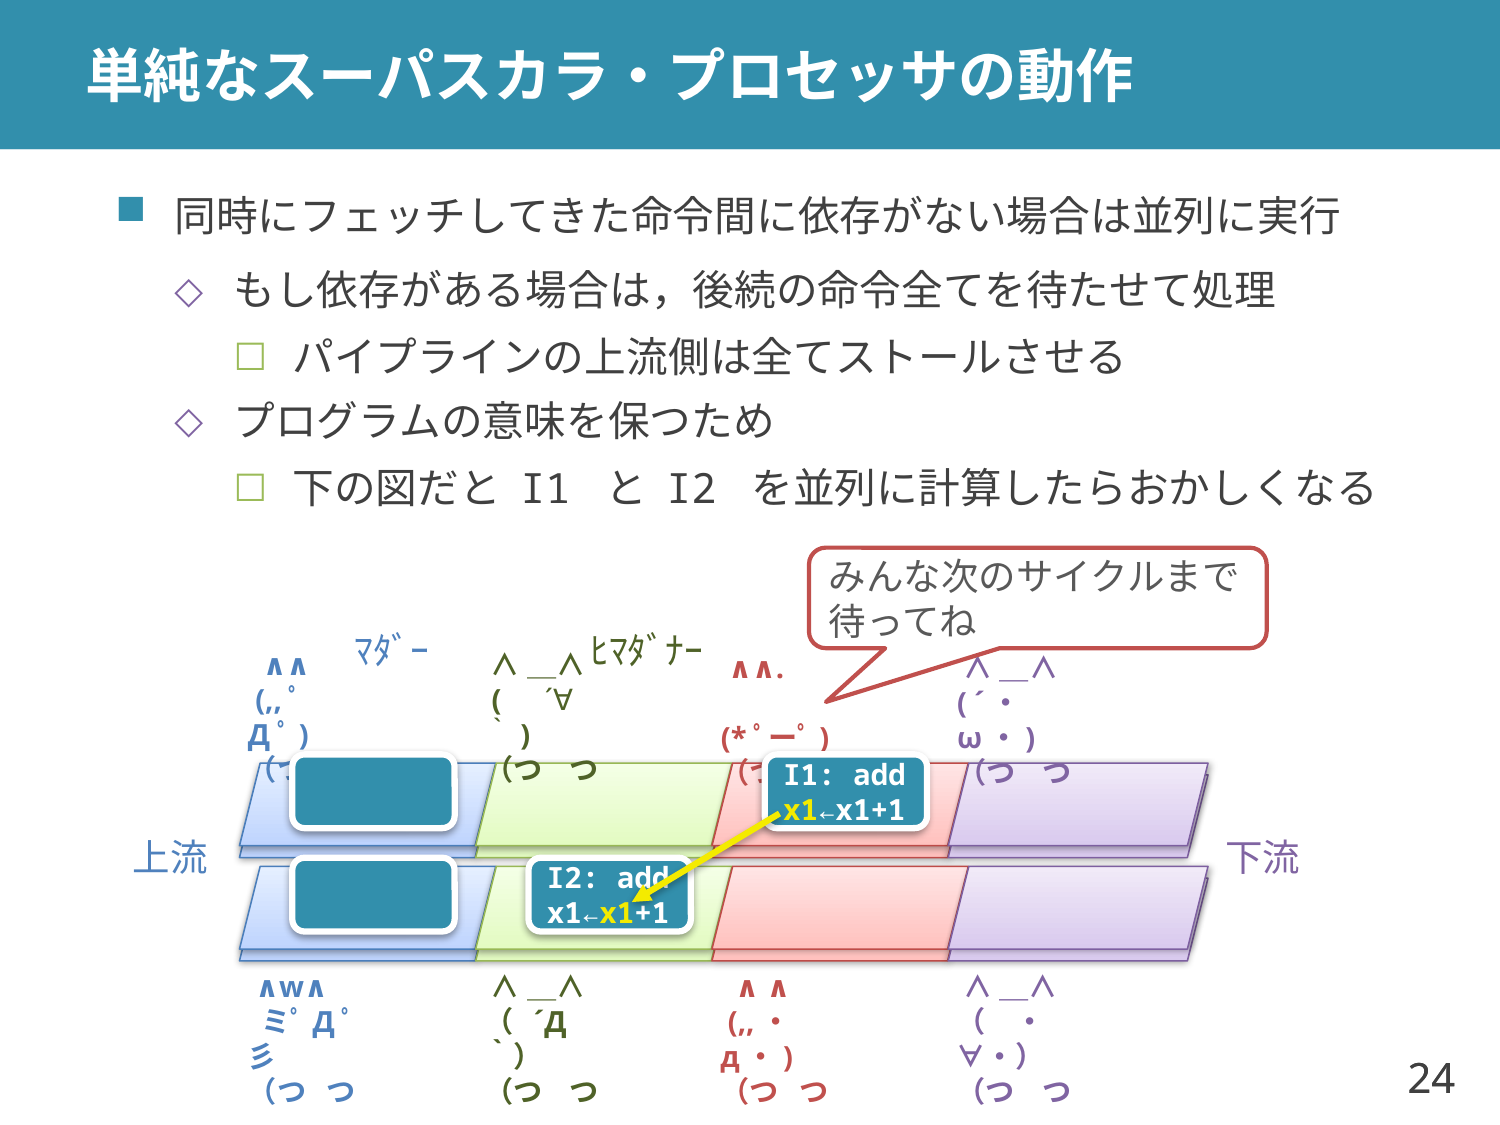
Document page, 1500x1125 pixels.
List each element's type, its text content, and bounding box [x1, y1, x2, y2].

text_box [711, 866, 945, 962]
text_box ∧∧. (*ﾟーﾟ)（つ つ [706, 641, 849, 761]
text_box ﾋﾏﾀﾞﾅｰ [570, 619, 723, 710]
text_box ∧＿∧ ( ´∀｀) （つ つ [469, 638, 624, 761]
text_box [239, 762, 474, 858]
text_box [290, 751, 457, 761]
text_box ∧＿∧ （ ・∀・）（つ つ [941, 969, 1096, 1116]
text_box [947, 762, 1209, 858]
text_box 1 [236, 826, 265, 866]
text_box ∧w∧ ミﾟДﾟ彡 （つ つ [233, 961, 376, 1116]
text_box みんな次のサイクルまで 待ってね [806, 545, 1269, 704]
text_box ∧＿∧ （ ´Д｀） （つ つ [469, 969, 624, 1116]
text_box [475, 762, 710, 858]
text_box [711, 762, 946, 858]
text_box ∧ ∧ (,,・д・)（つ つ [705, 969, 848, 1116]
text_box 下流 [1209, 826, 1358, 917]
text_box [631, 813, 780, 903]
text_box 上流 [113, 826, 237, 917]
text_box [947, 866, 1209, 962]
title 単純なスーパスカラ・プロセッサの動作 [70, 0, 1500, 150]
text_box I1: add x1←x1+1 [762, 751, 929, 761]
text_box ∧∧ (,,ﾟДﾟ) （つ つ [233, 638, 376, 794]
list 同時にフェッチしてきた命令間に依存がない場合は並列に実行 もし依存がある場合は，後続の命令全てを待たせて処理 パイプラインの上流側は全てストールさせる プログラムの意味を保つため 下の図だと I1 と I2 を並列に計算したらおかしくなる [100, 148, 1459, 548]
text_box ﾏﾀﾞｰ [334, 619, 487, 710]
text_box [239, 866, 473, 962]
text_box ∧＿∧ ( ´・ω・)（つ つ [942, 651, 1097, 761]
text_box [475, 866, 706, 962]
